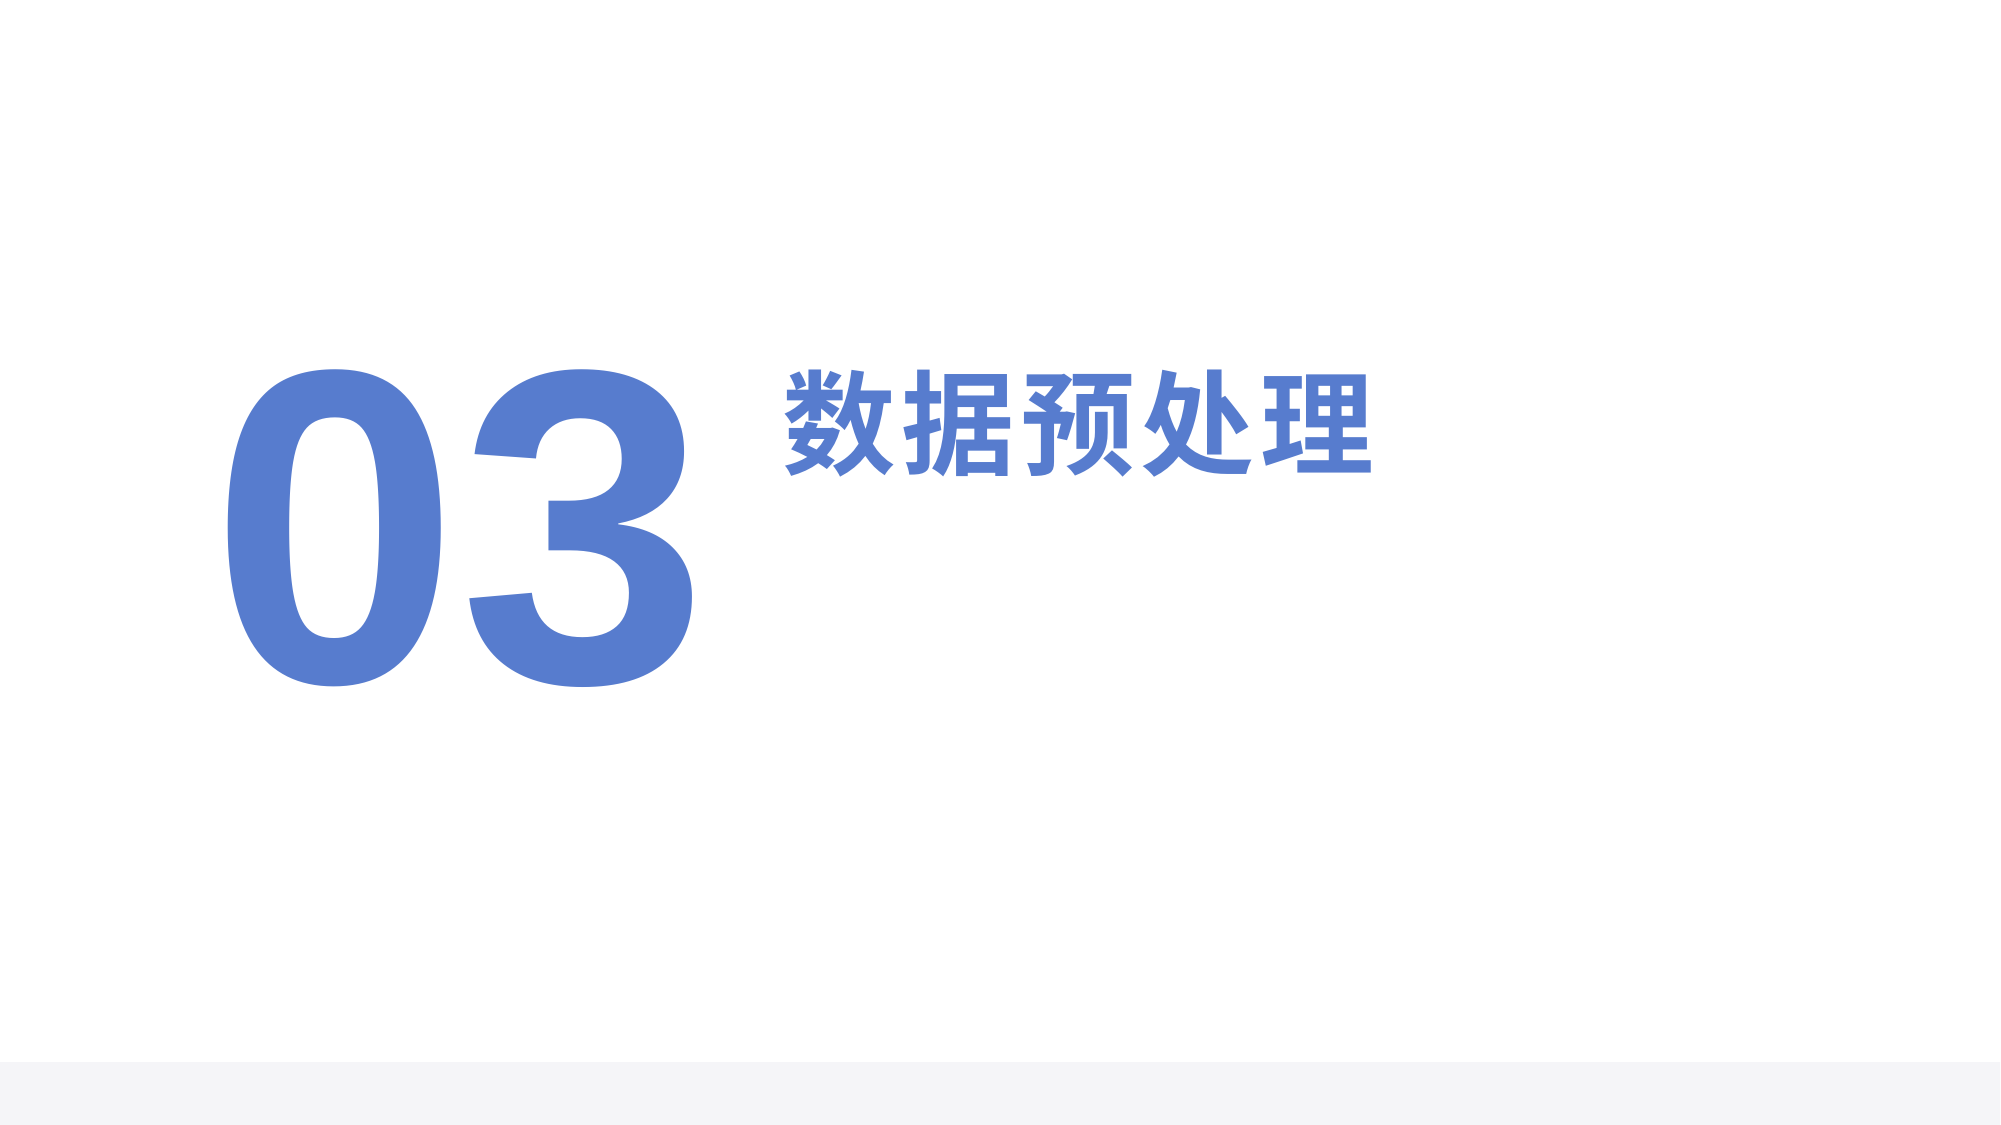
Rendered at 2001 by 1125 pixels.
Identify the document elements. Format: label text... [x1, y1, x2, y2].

text_box 03 [185, 217, 735, 789]
title 数据预处理 [767, 337, 1792, 490]
